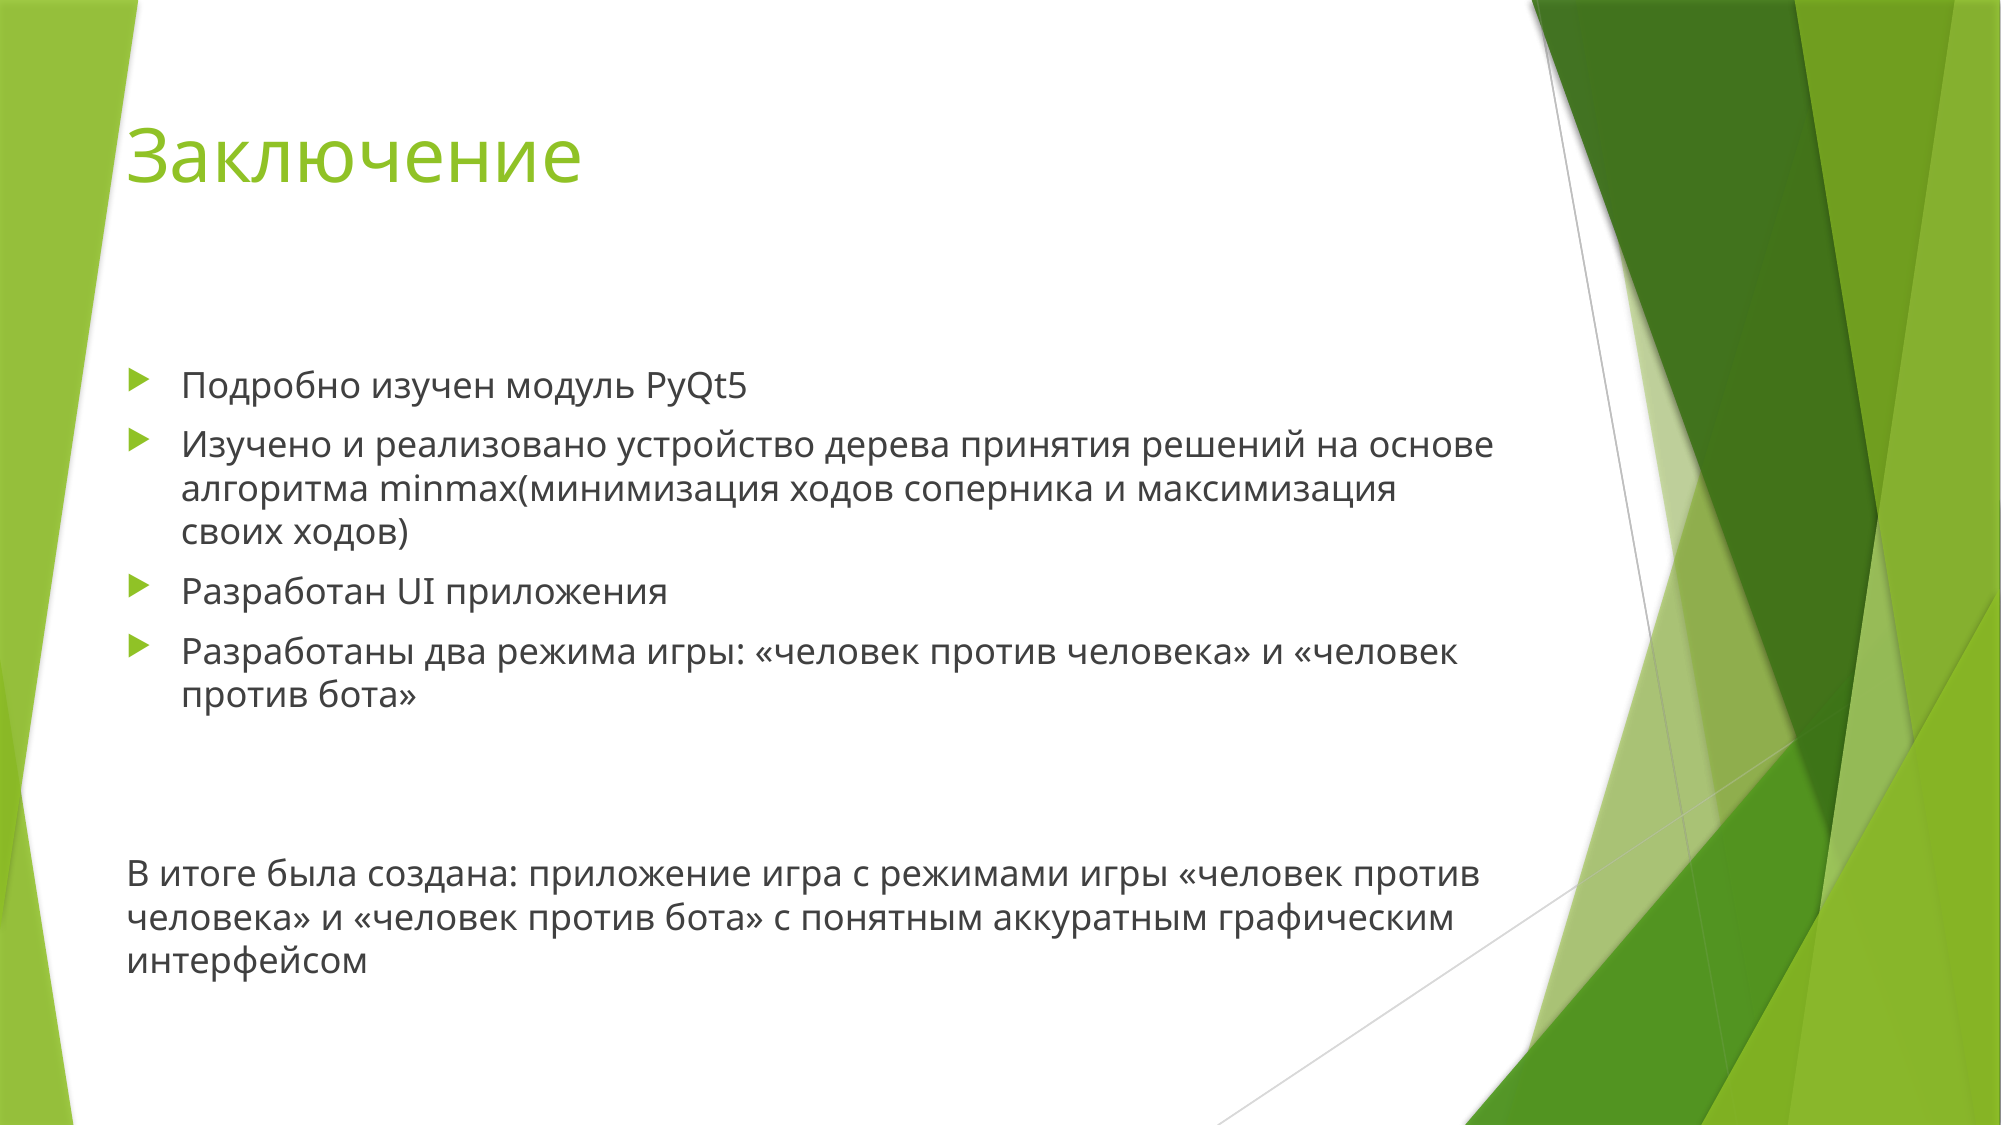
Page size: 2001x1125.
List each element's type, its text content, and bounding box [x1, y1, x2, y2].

list Подробно изучен модуль PyQt5 Изучено и реализовано устройство дерева принятия решений на основе алгоритма minmax(минимизация ходов соперника и максимизация своих ходов) Разработан UI приложения Разработаны два режима игры: «человек против человека» и «человек против бота» В итоге была создана: приложение игра с режимами игры «человек против человека» и «человек против бота» с понятным аккуратным графическим интерфейсом [111, 354, 1522, 991]
title Заключение [111, 99, 1522, 317]
